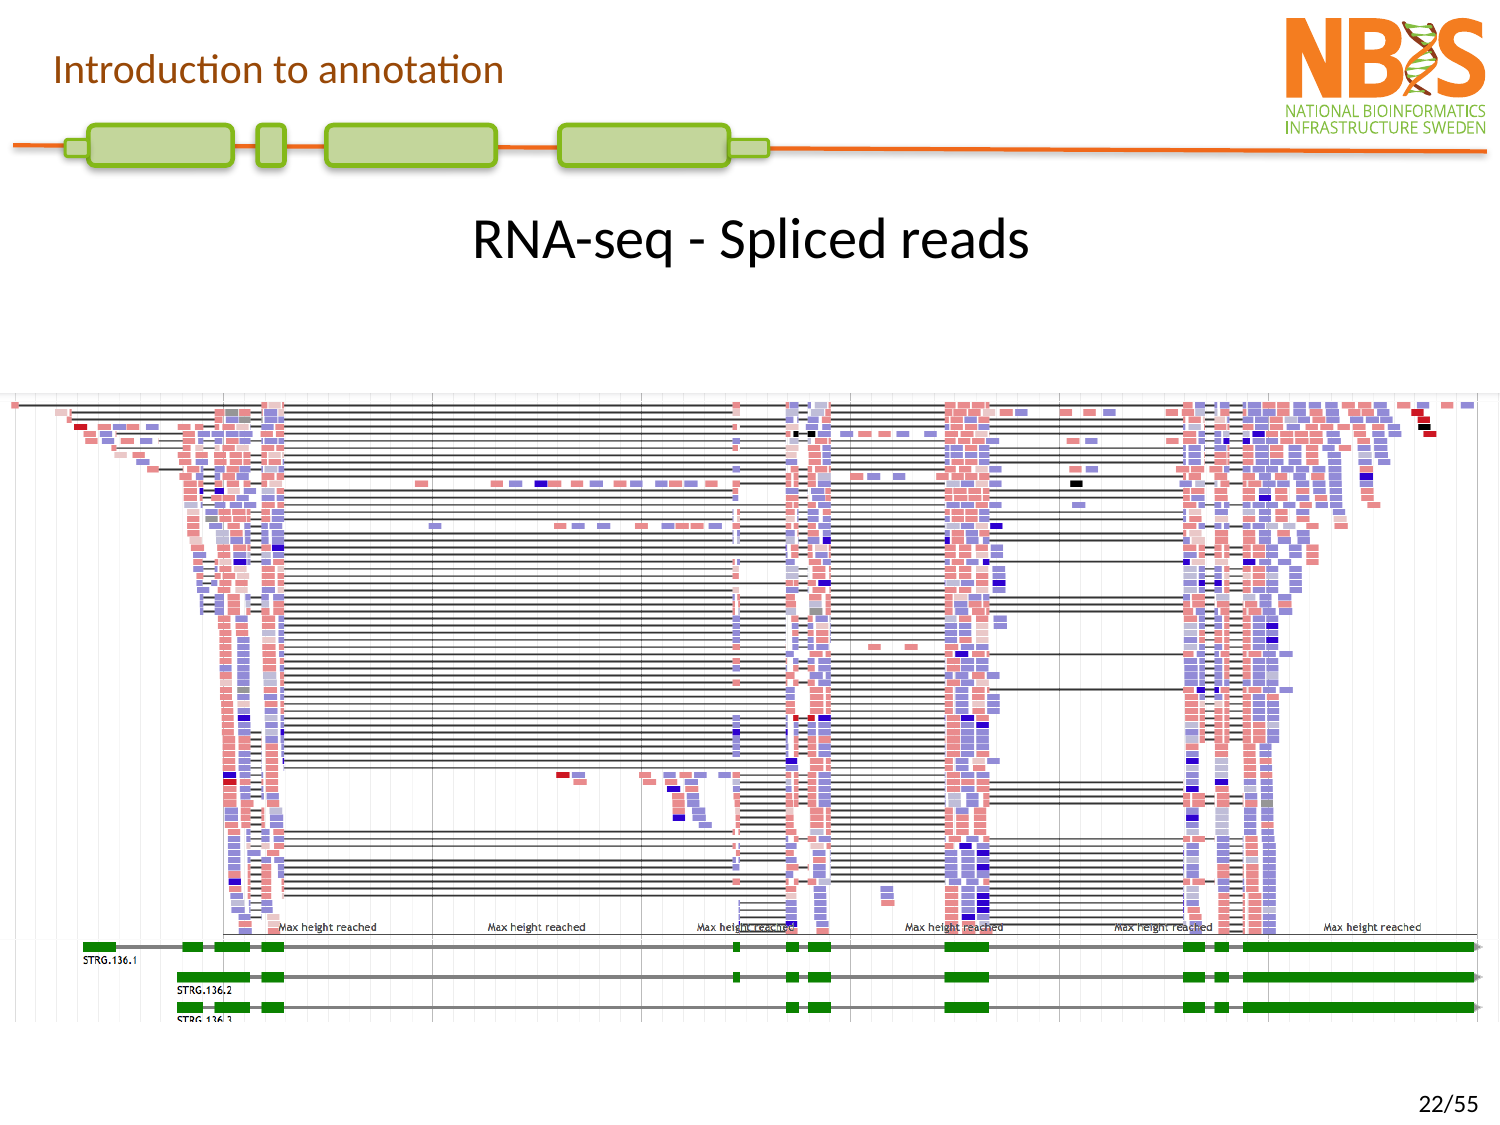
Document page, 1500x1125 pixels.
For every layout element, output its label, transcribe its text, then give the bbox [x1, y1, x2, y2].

picture [0, 393, 1500, 1023]
text_box Introduction to annotation [38, 34, 520, 100]
text_box RNA-seq - Spliced reads [76, 192, 1427, 288]
slide_number 22/55 [1403, 1080, 1500, 1125]
